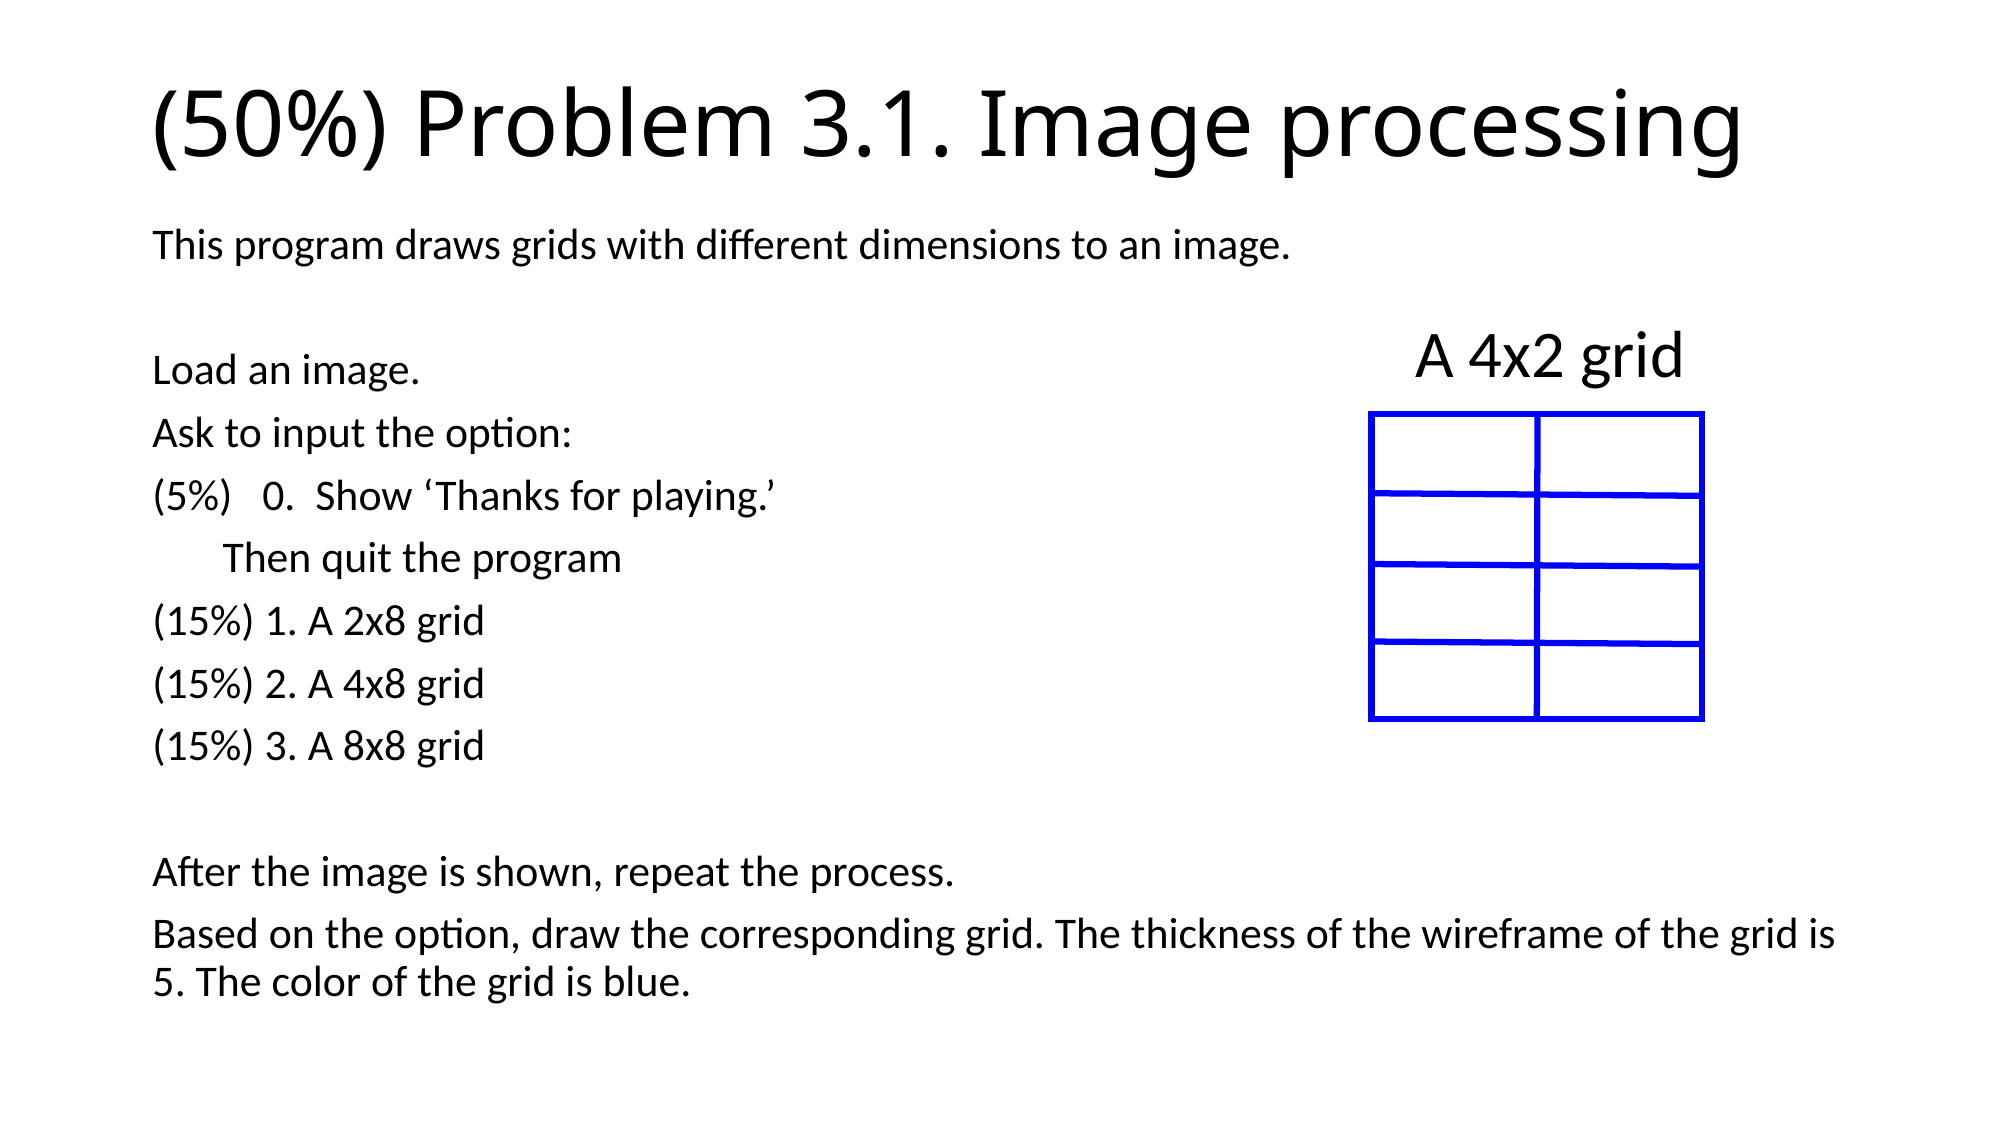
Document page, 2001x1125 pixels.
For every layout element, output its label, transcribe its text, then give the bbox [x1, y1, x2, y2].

text_box [1370, 413, 1536, 720]
text_box A 4x2 grid [1400, 303, 1701, 399]
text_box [1371, 641, 1702, 645]
text_box [1540, 569, 1703, 720]
title (50%) Problem 3.1. Image processing [137, 18, 1863, 214]
list This program draws grids with different dimensions to an image. Load an image. Ask to input the option: (5%) 0. Show ‘Thanks for playing.’ Then quit the program (15%) 1. A 2x8 grid (15%) 2. A 4x8 grid (15%) 3. A 8x8 grid After the image is shown, repeat the process. Based on the option, draw the corresponding grid. The thickness of the wireframe of the grid is 5. The color of the grid is blue. [137, 214, 1863, 1079]
text_box [1541, 413, 1703, 563]
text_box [1371, 563, 1536, 567]
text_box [1538, 563, 1703, 567]
